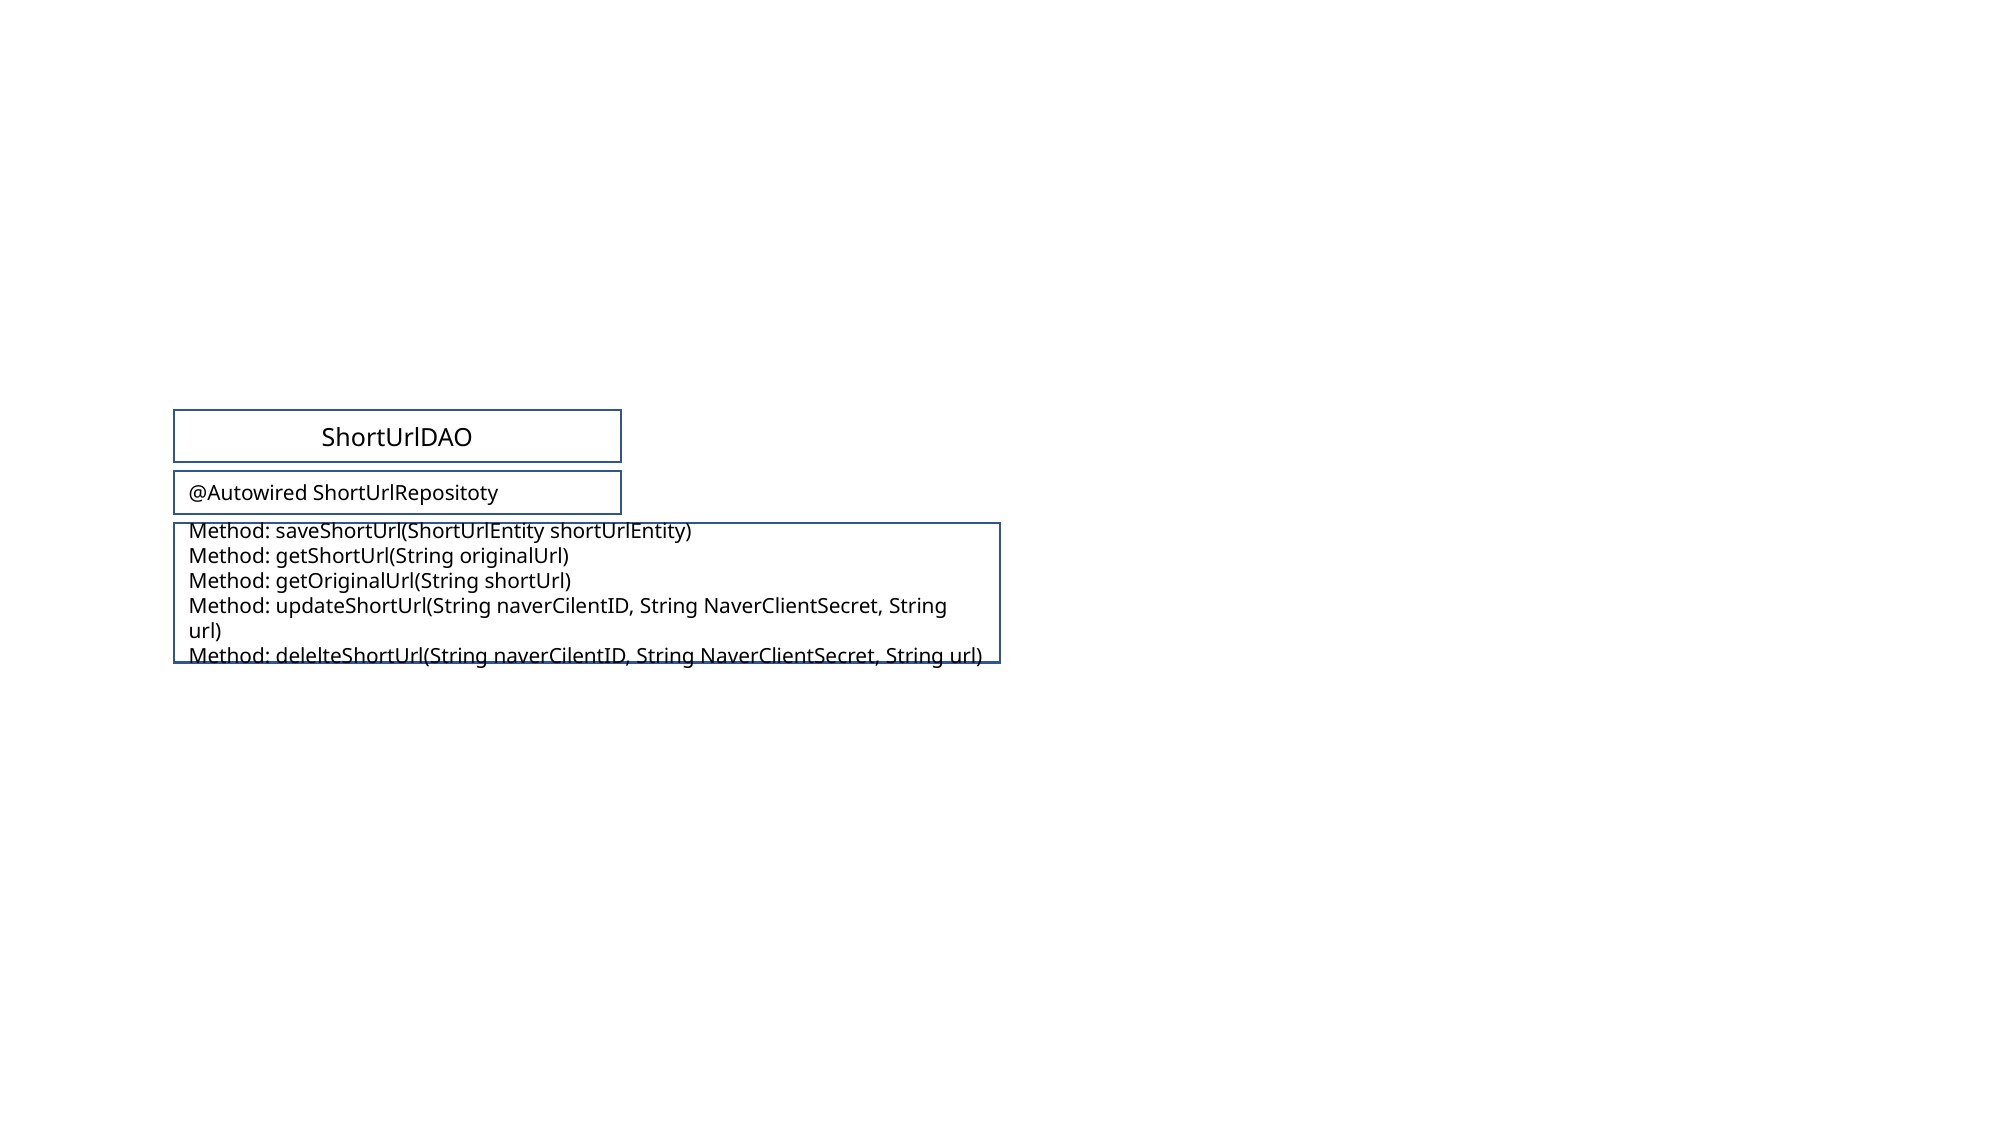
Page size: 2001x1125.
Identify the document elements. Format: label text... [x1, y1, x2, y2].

text_box ShortUrlDAO [173, 409, 622, 463]
text_box @Autowired ShortUrlRepositoty [173, 470, 622, 515]
text_box Method: saveShortUrl(ShortUrlEntity shortUrlEntity) Method: getShortUrl(String originalUrl) Method: getOriginalUrl(String shortUrl) Method: updateShortUrl(String naverCilentID, String NaverClientSecret, String url) Method: delelteShortUrl(String naverCilentID, String NaverClientSecret, String url) [173, 522, 1001, 664]
